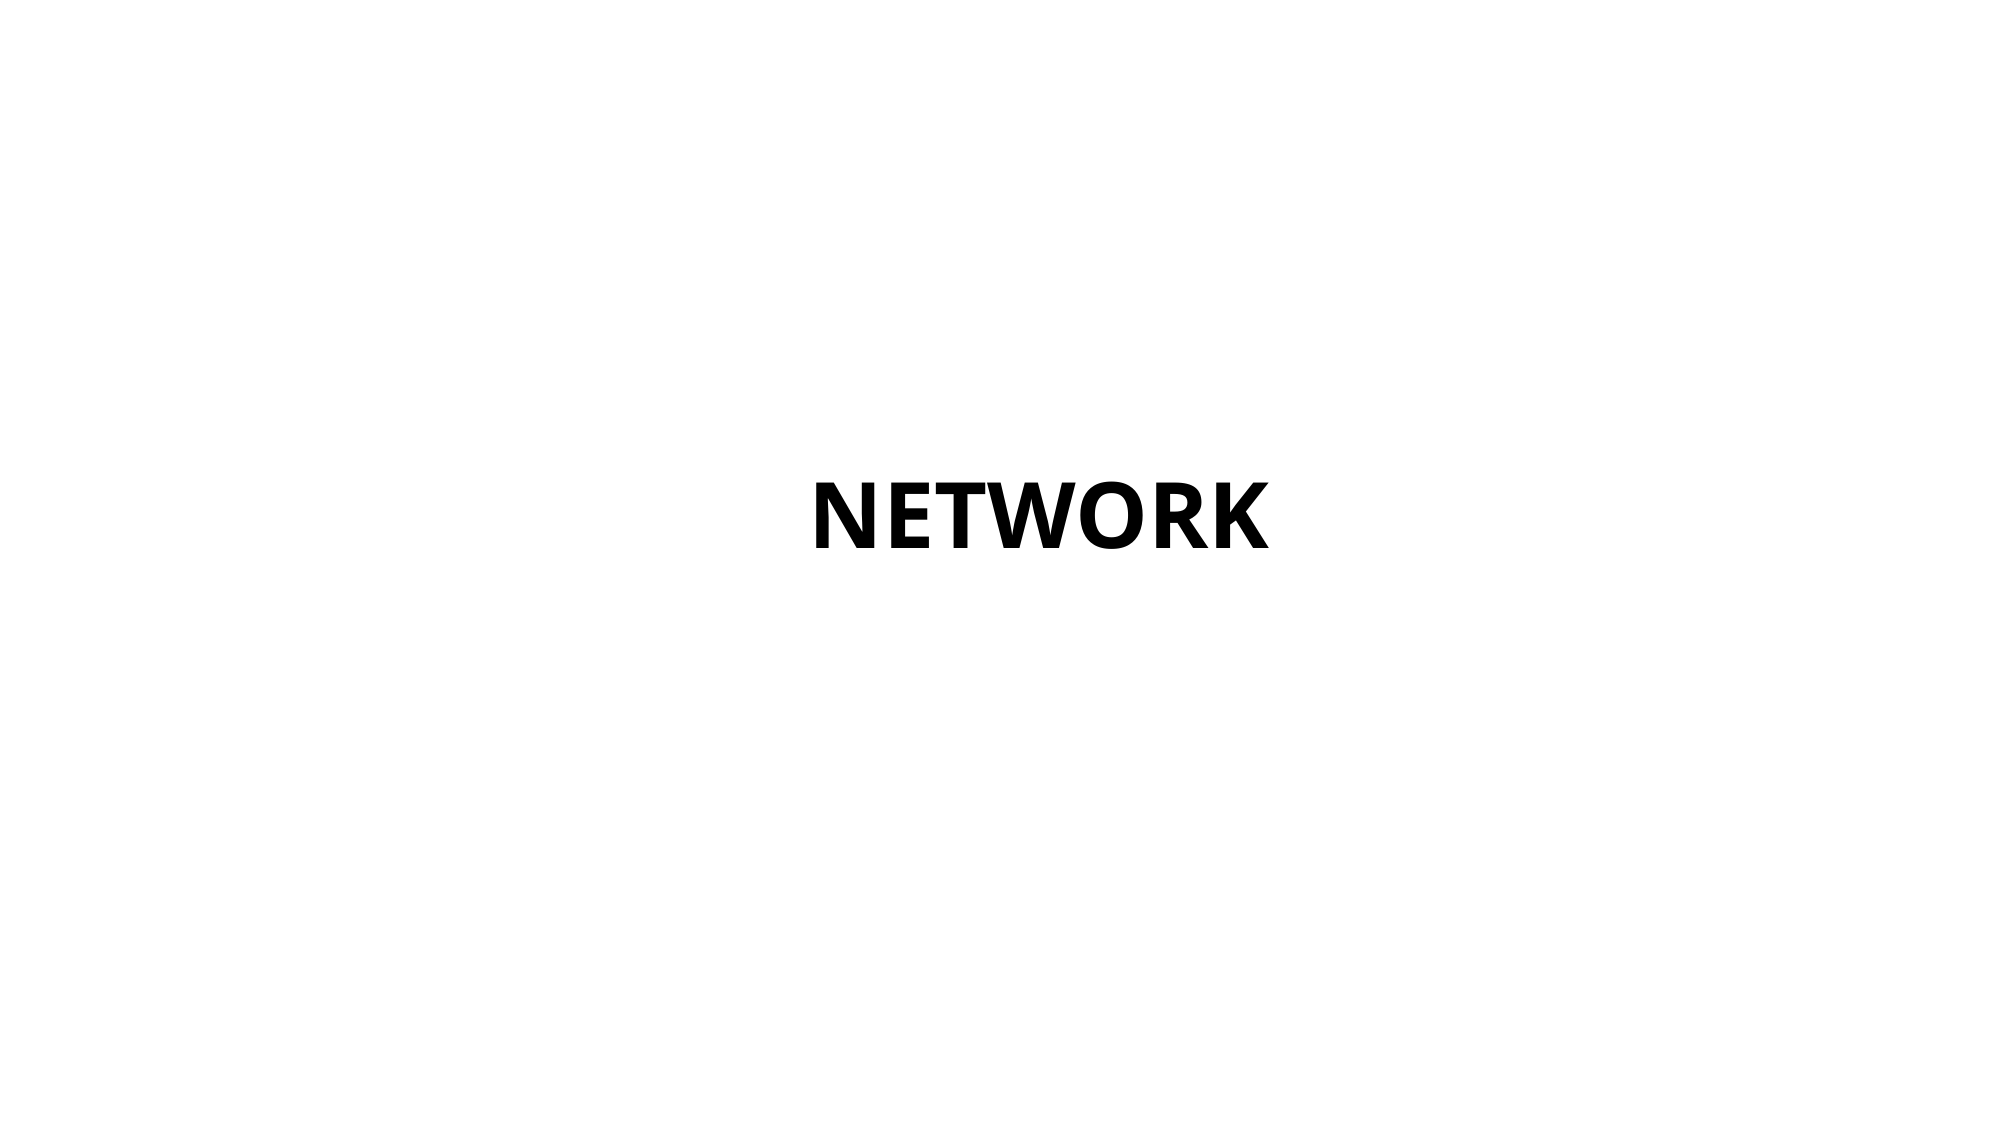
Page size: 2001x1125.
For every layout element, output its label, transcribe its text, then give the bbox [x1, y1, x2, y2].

title NETWORK [176, 409, 1902, 628]
